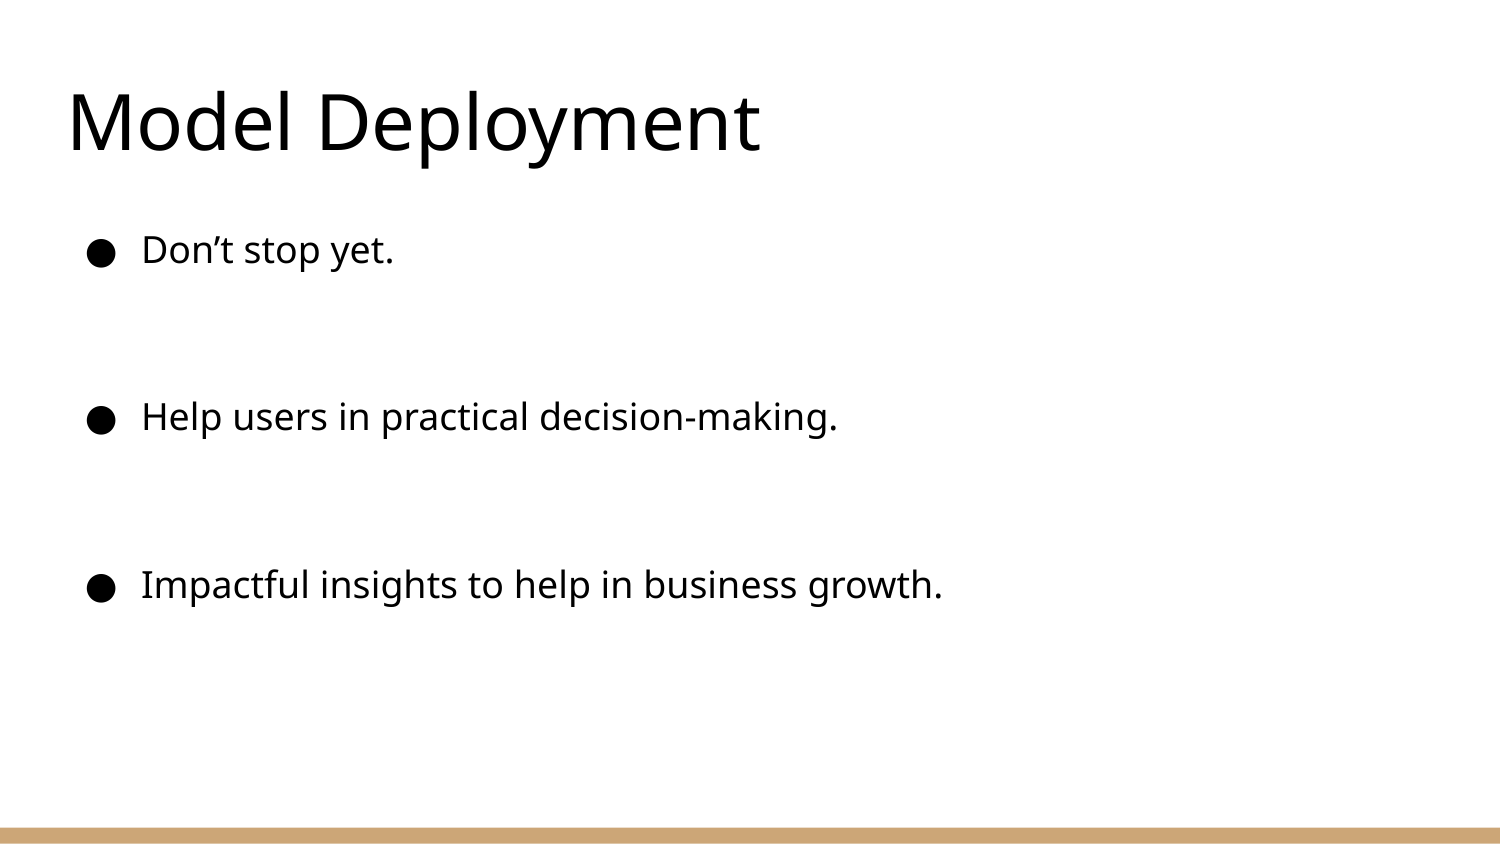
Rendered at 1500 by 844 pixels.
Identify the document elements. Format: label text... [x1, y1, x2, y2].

title Model Deployment [51, 51, 1449, 189]
list Don’t stop yet. Help users in practical decision-making. Impactful insights to help in business growth. [51, 200, 1449, 752]
